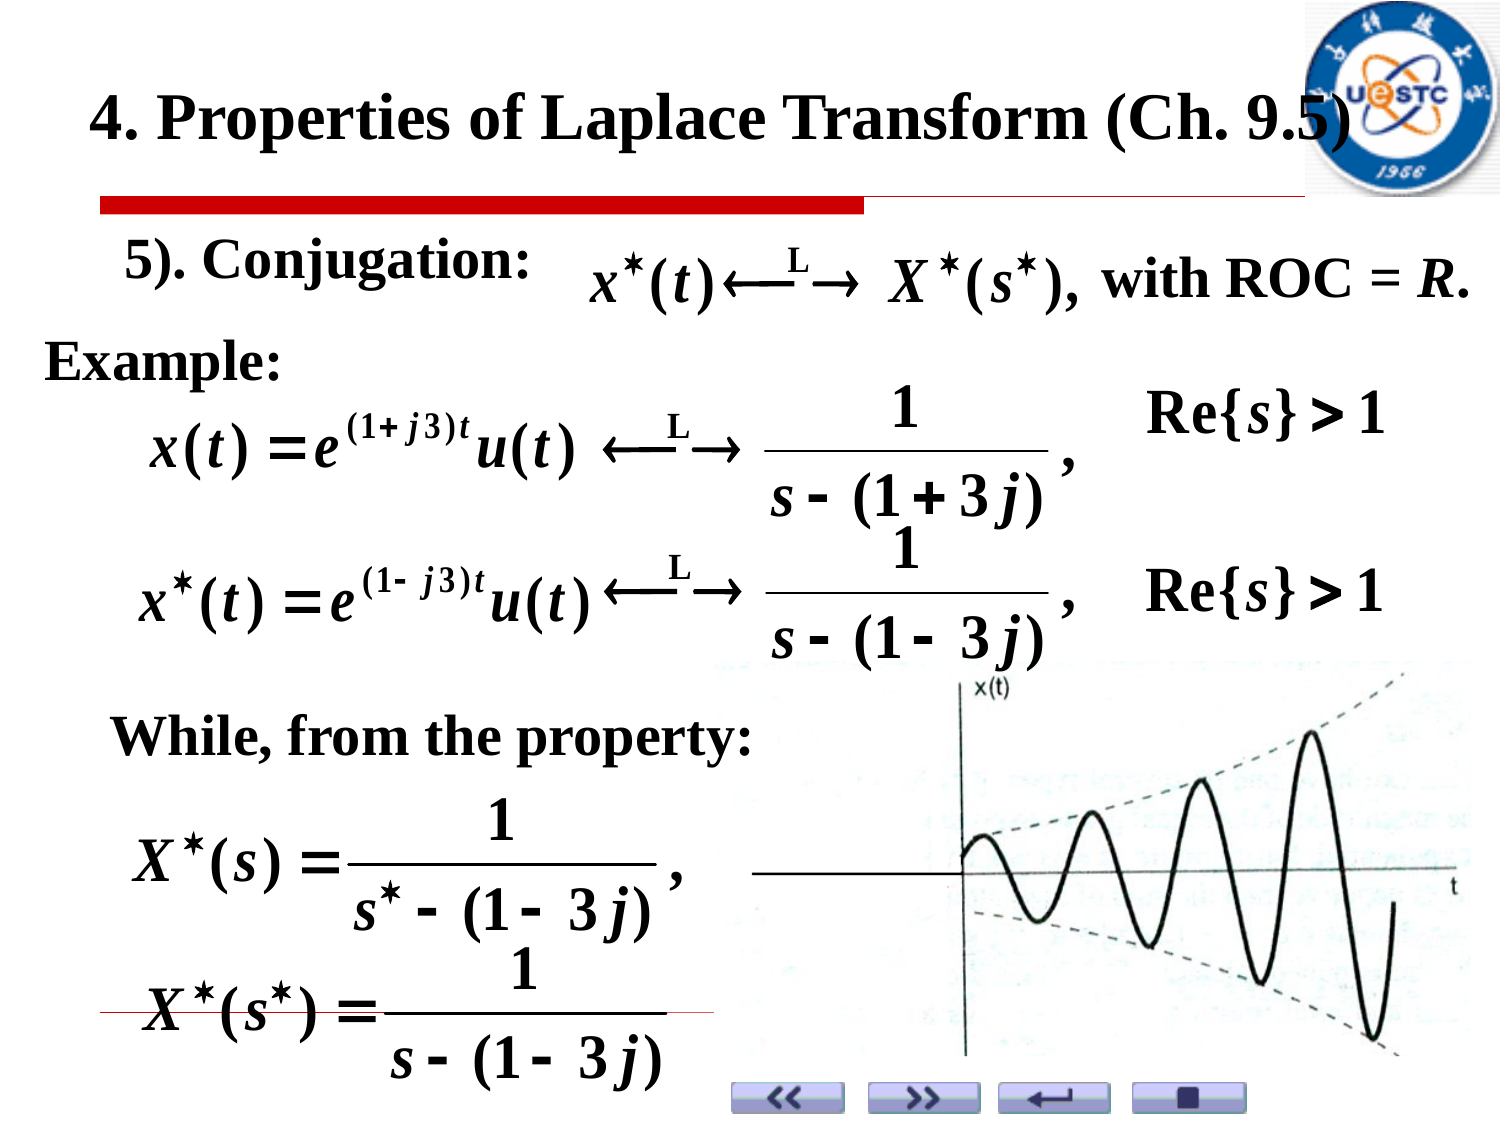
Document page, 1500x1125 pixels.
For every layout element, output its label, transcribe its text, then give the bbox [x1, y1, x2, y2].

text_box Example: [29, 314, 555, 400]
text_box While, from the property: [95, 690, 709, 775]
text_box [594, 361, 1085, 503]
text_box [124, 551, 590, 646]
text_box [1136, 374, 1393, 459]
text_box 4. Properties of Laplace Transform (Ch. 9.5) [74, 19, 1413, 207]
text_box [575, 227, 1102, 327]
slide_number 68 [1074, 1079, 1401, 1103]
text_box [596, 503, 1086, 682]
picture [868, 1082, 981, 1114]
picture [1132, 1103, 1247, 1114]
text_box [1135, 552, 1391, 637]
picture [998, 1082, 1111, 1114]
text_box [118, 775, 692, 954]
picture [731, 1082, 845, 1114]
text_box with ROC = R. [1106, 231, 1500, 317]
picture [714, 661, 1471, 1071]
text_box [135, 397, 584, 492]
picture [1305, 1, 1500, 197]
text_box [129, 924, 692, 1102]
text_box 5). Conjugation: [109, 212, 1447, 298]
